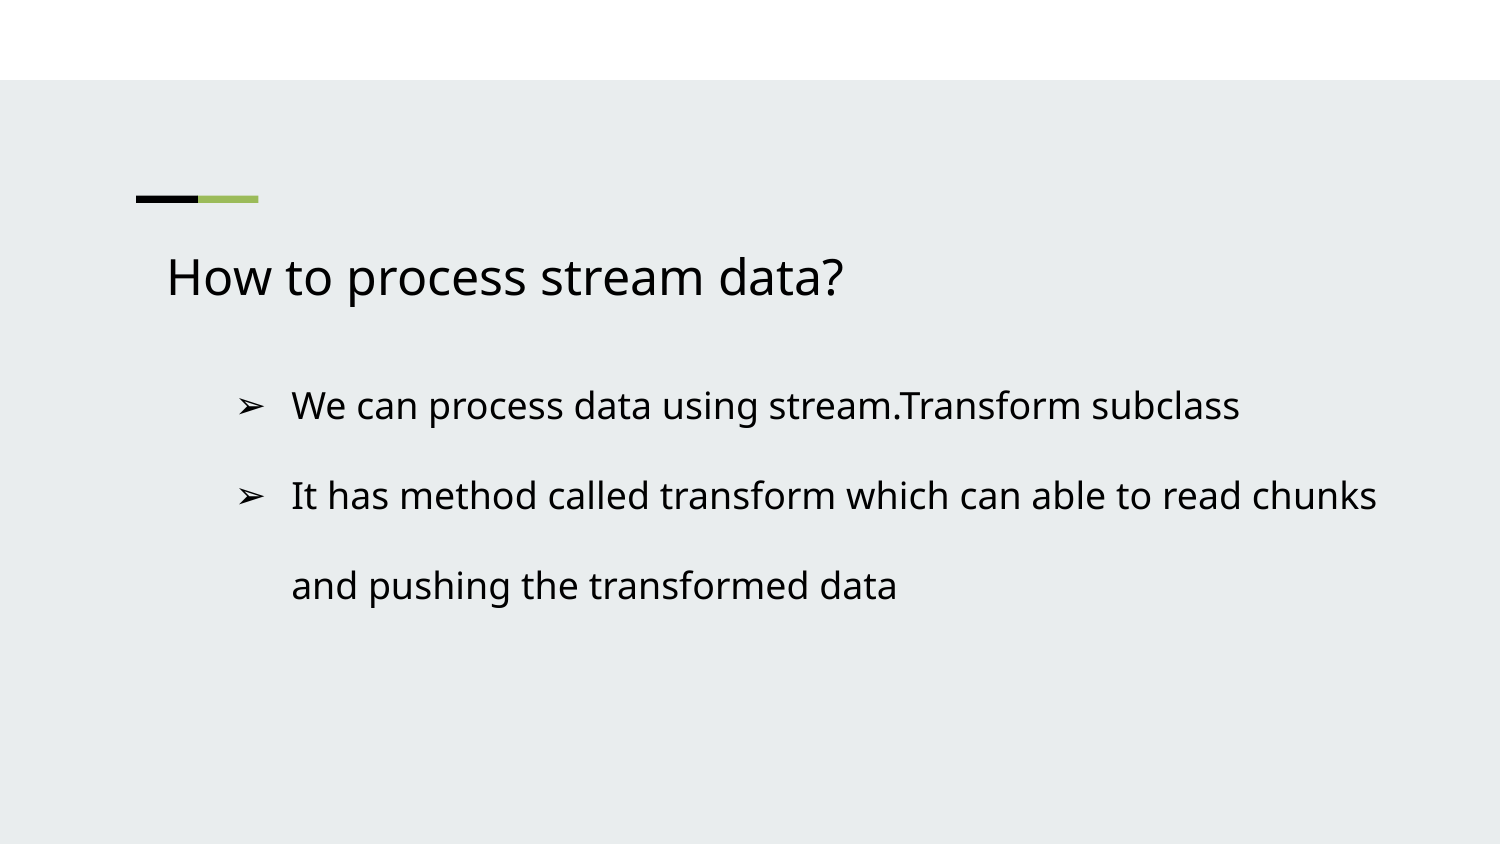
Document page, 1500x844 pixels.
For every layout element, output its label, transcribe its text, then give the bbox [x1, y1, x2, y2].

text_box We can process data using stream.Transform subclass It has method called transform which can able to read chunks and pushing the transformed data [201, 276, 1410, 638]
text_box How to process stream data? [152, 230, 1239, 328]
